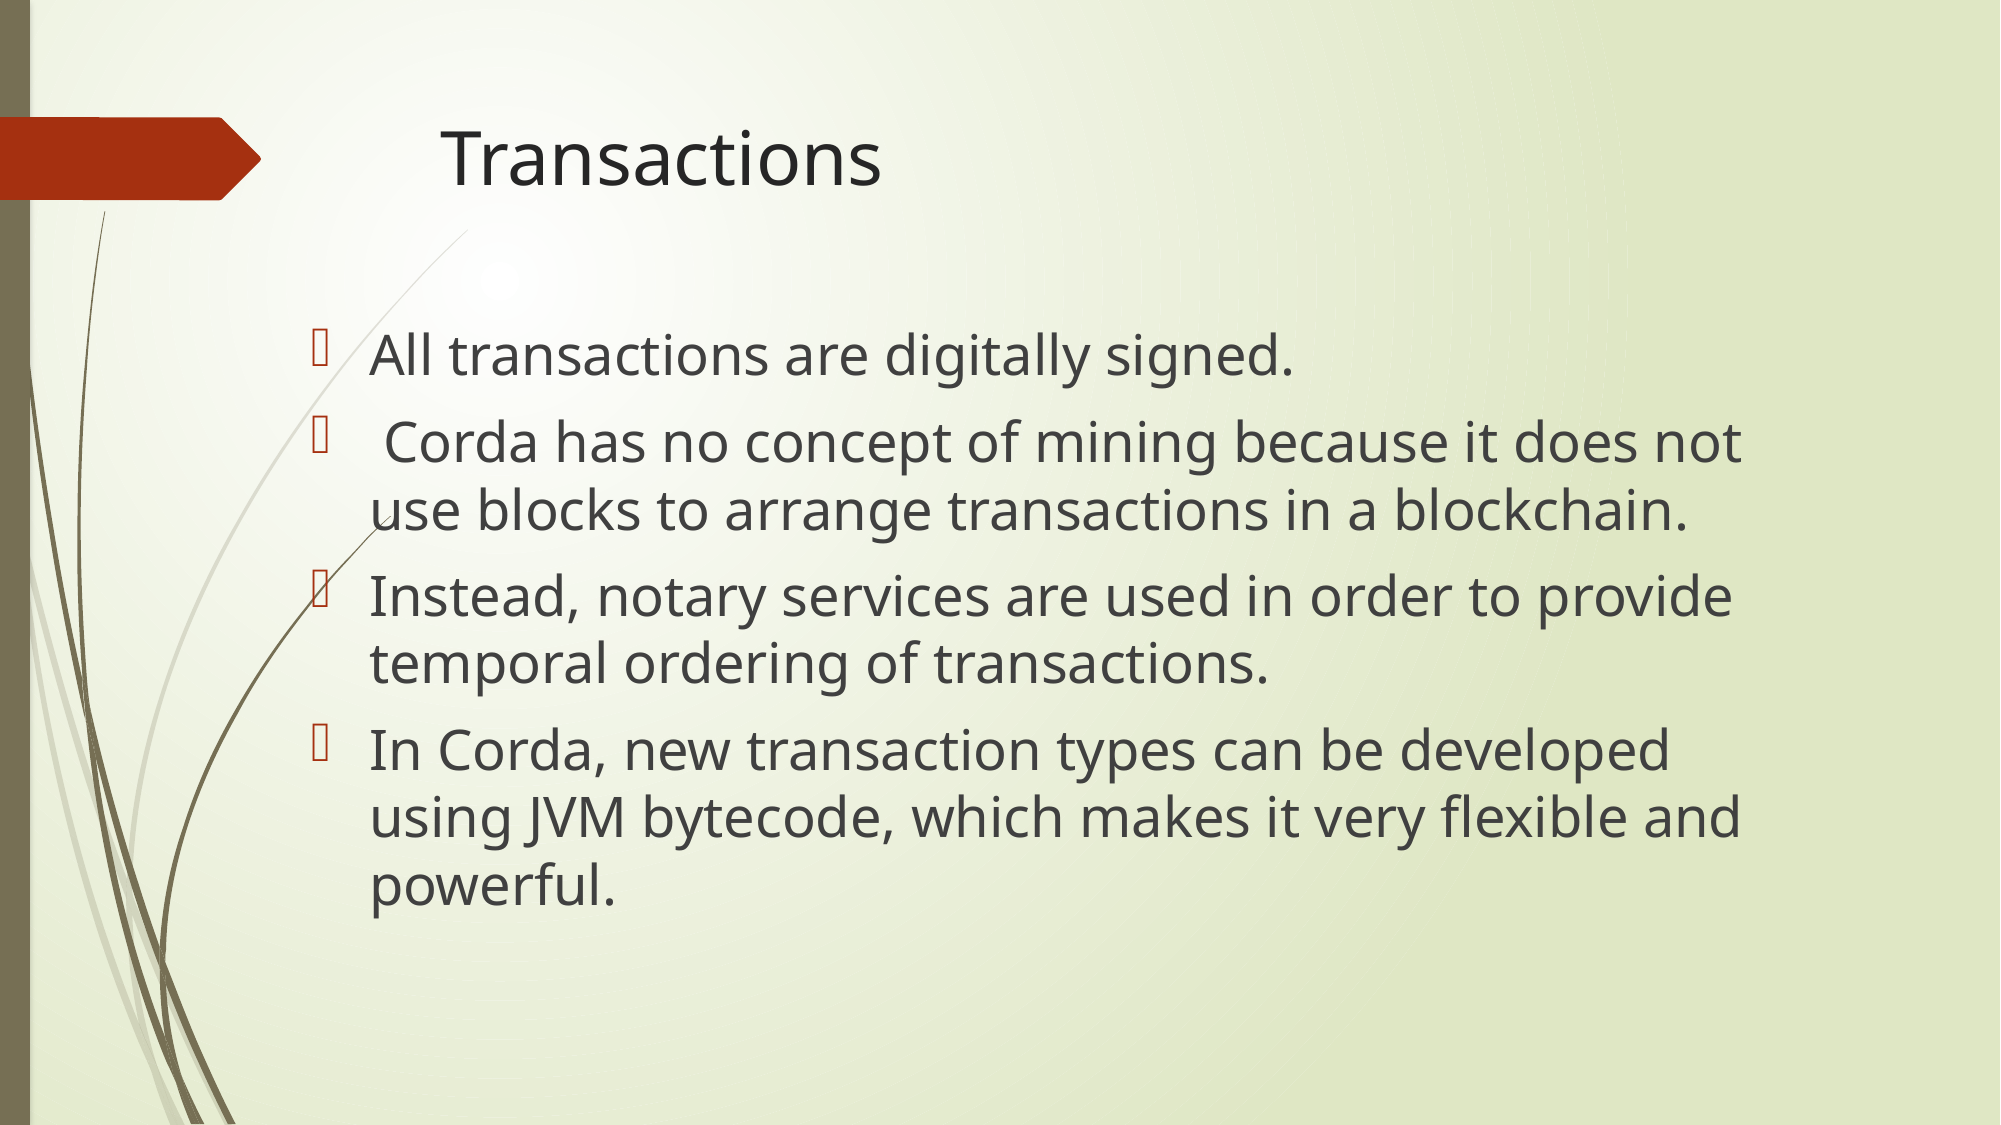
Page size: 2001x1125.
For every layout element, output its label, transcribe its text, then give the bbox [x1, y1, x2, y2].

list All transactions are digitally signed. Corda has no concept of mining because it does not use blocks to arrange transactions in a blockchain. Instead, notary services are used in order to provide temporal ordering of transactions. In Corda, new transaction types can be developed using JVM bytecode, which makes it very flexible and powerful. [295, 312, 1759, 933]
title Transactions [425, 102, 1888, 313]
